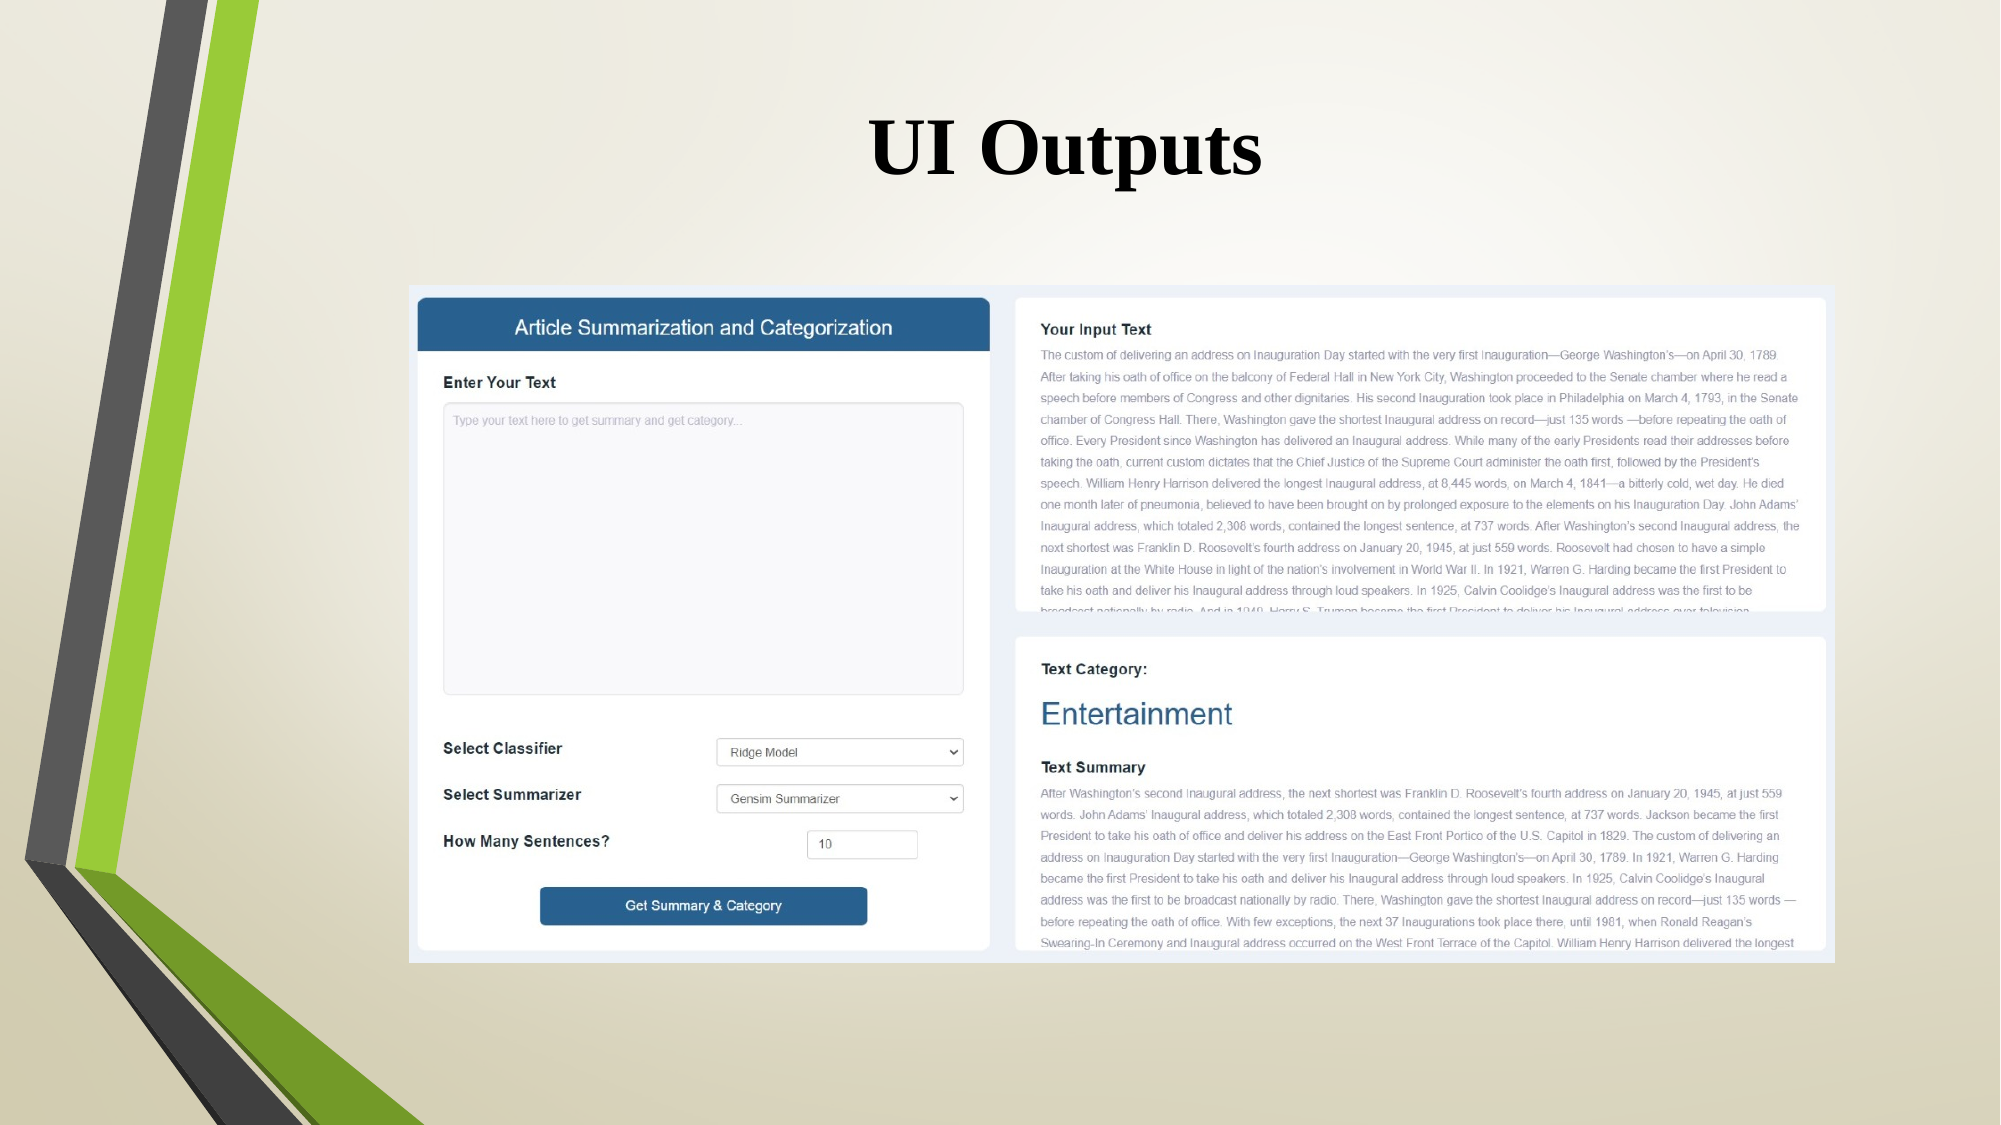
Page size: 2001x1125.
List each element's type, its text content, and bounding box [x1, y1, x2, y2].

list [409, 285, 1835, 963]
title UI Outputs [243, 85, 1887, 199]
